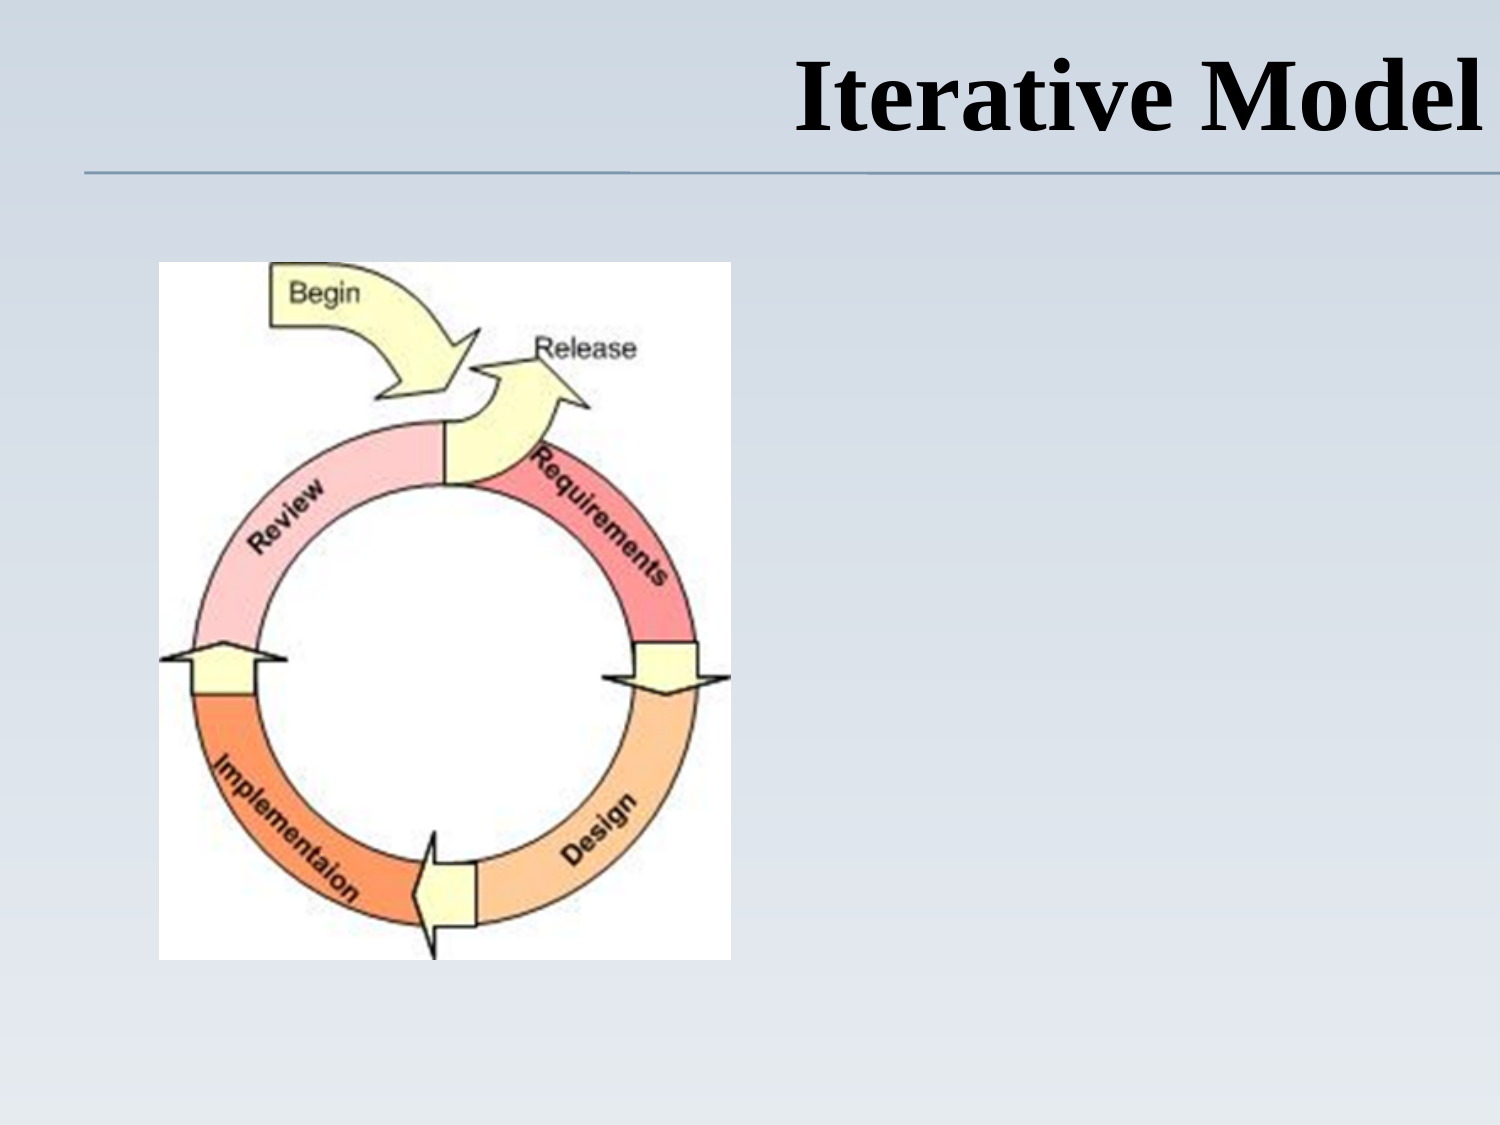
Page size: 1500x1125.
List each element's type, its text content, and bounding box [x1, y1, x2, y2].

text_box Iterative Model [218, 19, 1500, 159]
picture [159, 262, 731, 961]
